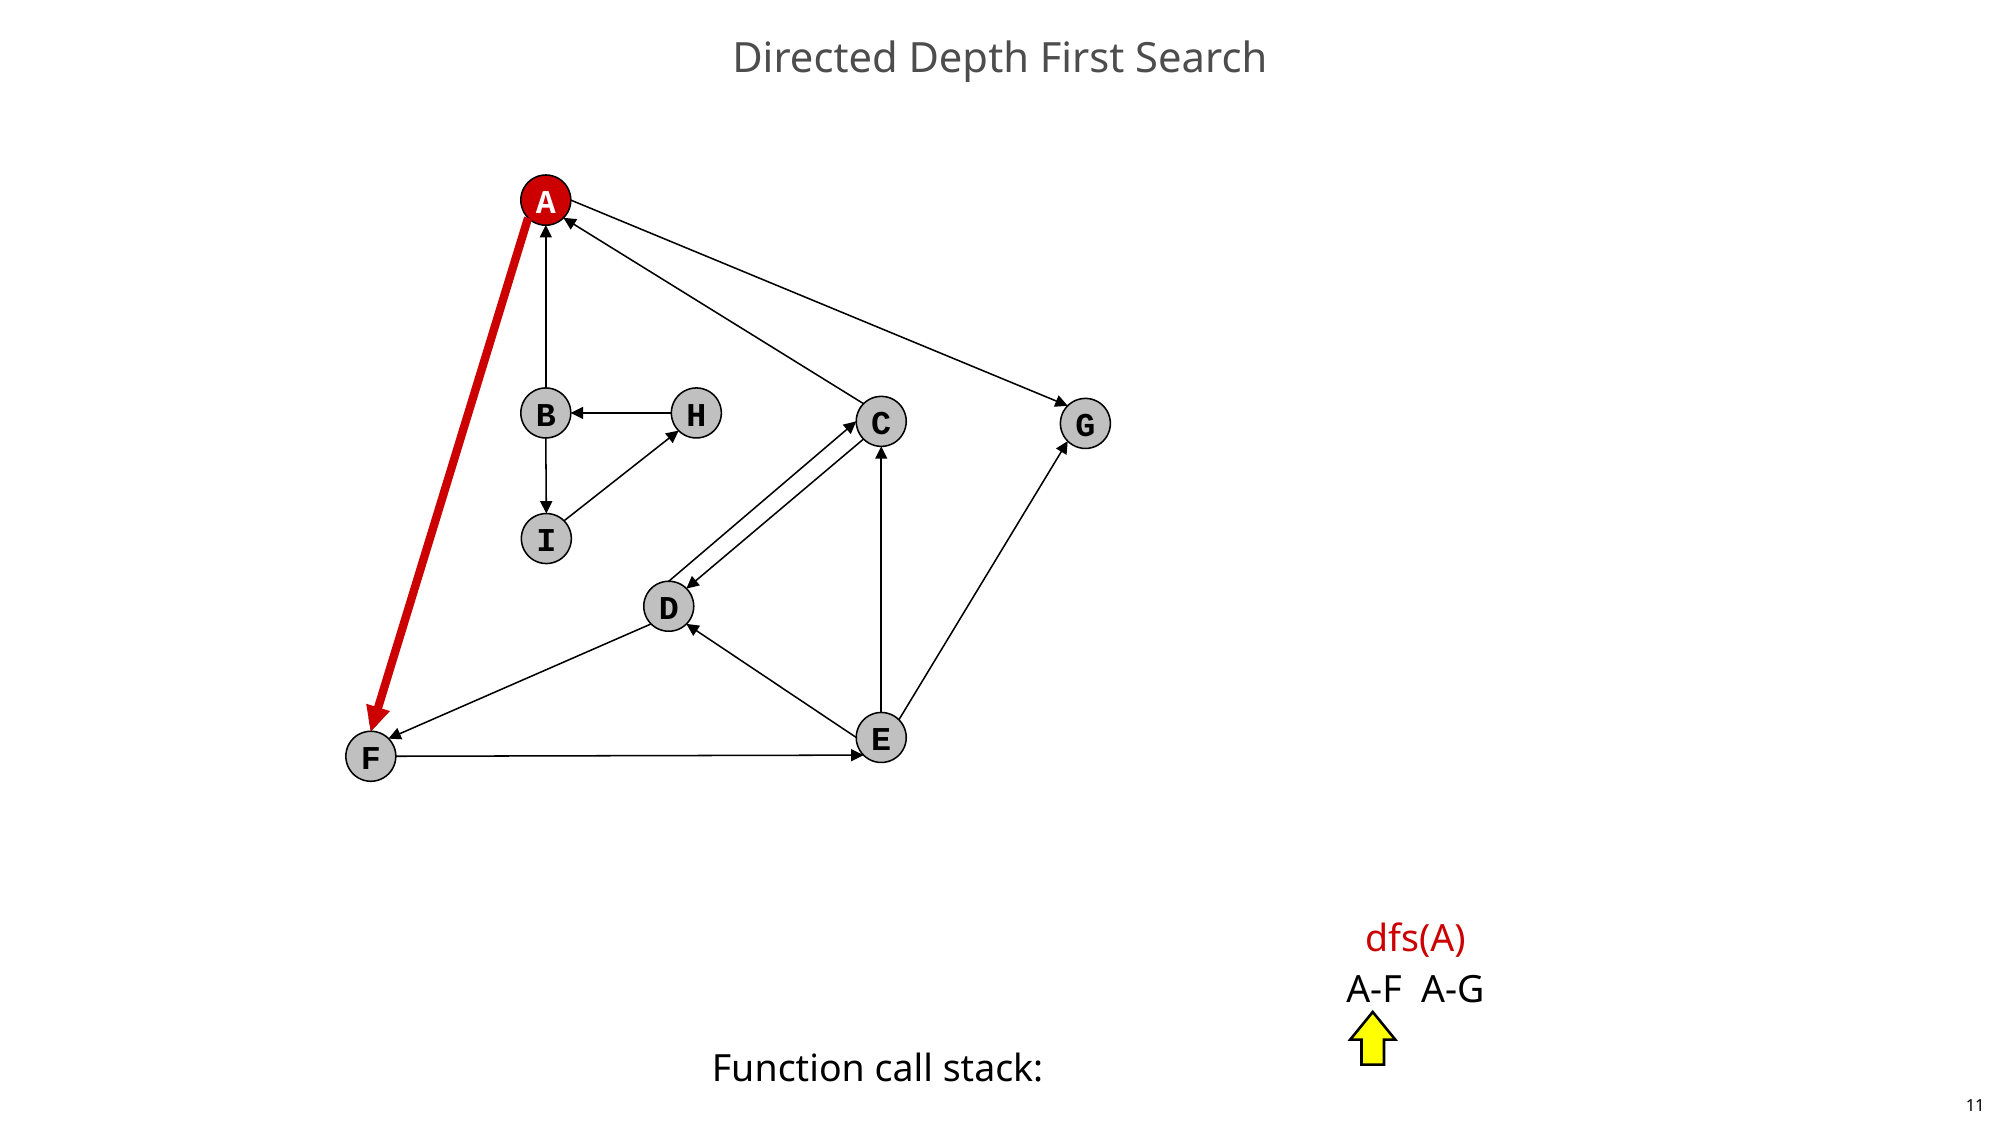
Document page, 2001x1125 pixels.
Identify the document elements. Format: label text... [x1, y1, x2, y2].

text_box A [520, 174, 571, 226]
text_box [898, 441, 1068, 720]
text_box dfs(A) A-F A-G [1153, 794, 1677, 1112]
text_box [686, 439, 864, 589]
slide_number 11 [1583, 1087, 2000, 1125]
text_box B [529, 387, 571, 438]
text_box H [671, 406, 722, 421]
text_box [388, 623, 651, 739]
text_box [686, 623, 857, 738]
text_box D [643, 581, 694, 632]
text_box E [856, 712, 907, 763]
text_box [668, 421, 857, 582]
text_box [1350, 1011, 1396, 1065]
text_box C [856, 406, 907, 447]
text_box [563, 430, 679, 521]
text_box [563, 217, 570, 404]
text_box F [345, 731, 396, 782]
title Directed Depth First Search [0, 24, 2000, 100]
text_box I [529, 513, 572, 564]
text_box Function call stack: [688, 1036, 1067, 1097]
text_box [370, 217, 529, 732]
text_box G [1060, 398, 1111, 449]
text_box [570, 200, 1068, 406]
